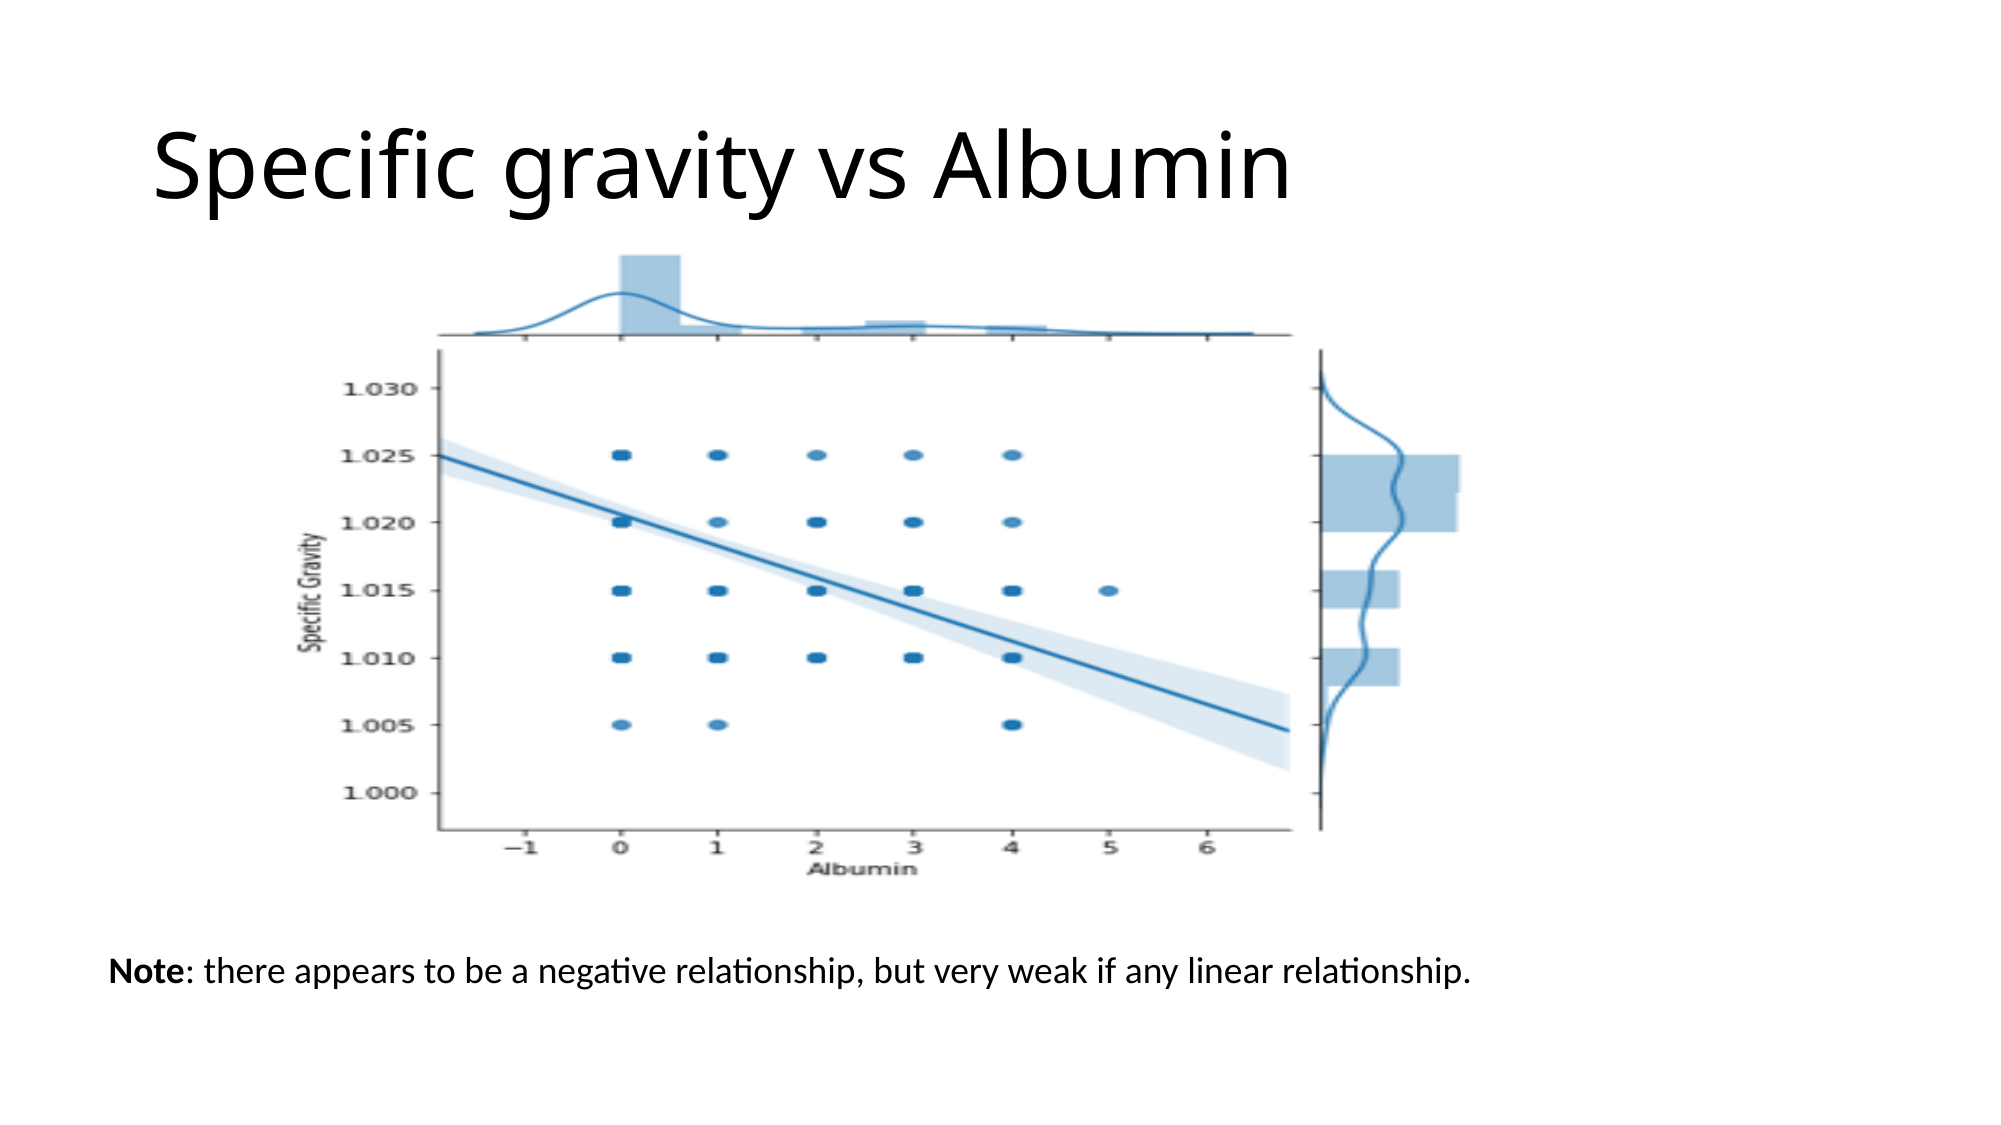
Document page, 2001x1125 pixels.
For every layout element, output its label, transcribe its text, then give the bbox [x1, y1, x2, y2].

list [221, 231, 1570, 893]
title Specific gravity vs Albumin [137, 59, 1863, 278]
text_box Note: there appears to be a negative relationship, but very weak if any linear relationship. [93, 938, 1938, 999]
